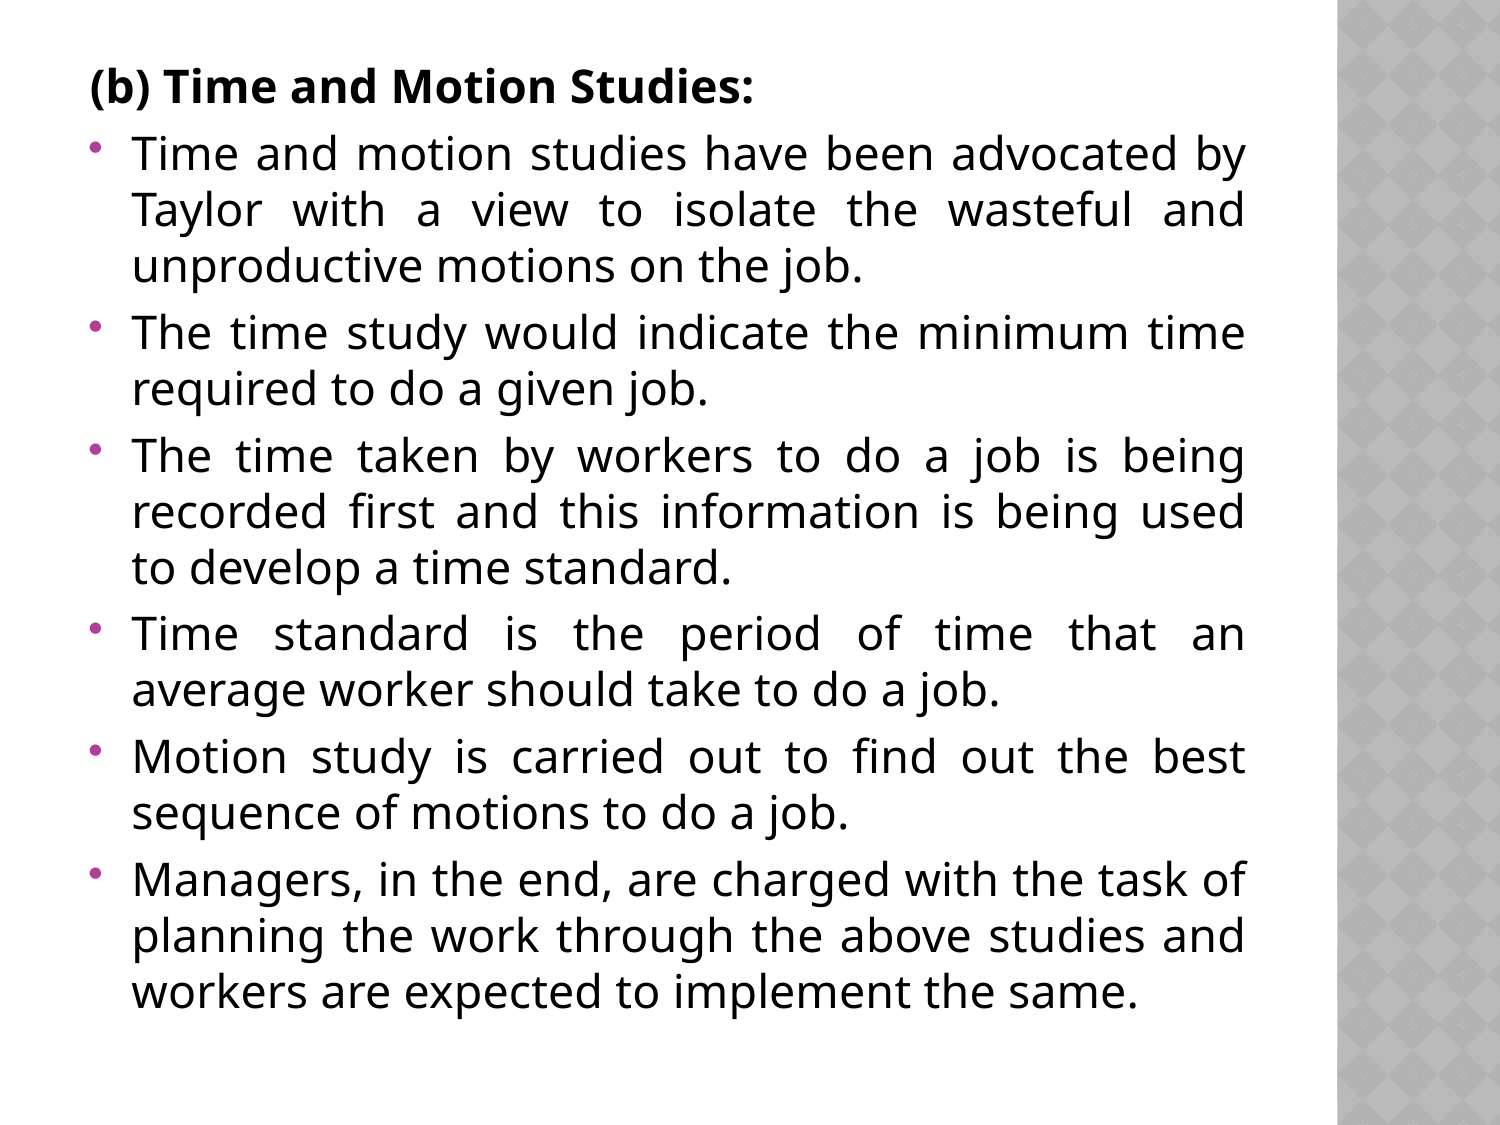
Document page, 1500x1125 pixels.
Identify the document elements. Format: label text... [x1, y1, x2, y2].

list (b) Time and Motion Studies: Time and motion studies have been advocated by Taylor with a view to isolate the wasteful and unproductive motions on the job. The time study would indicate the minimum time required to do a given job. The time taken by workers to do a job is being recorded first and this information is being used to develop a time standard. Time standard is the period of time that an average worker should take to do a job. Motion study is carried out to find out the best sequence of motions to do a job. Managers, in the end, are charged with the task of planning the work through the above studies and workers are expected to implement the same. [75, 50, 1263, 1059]
